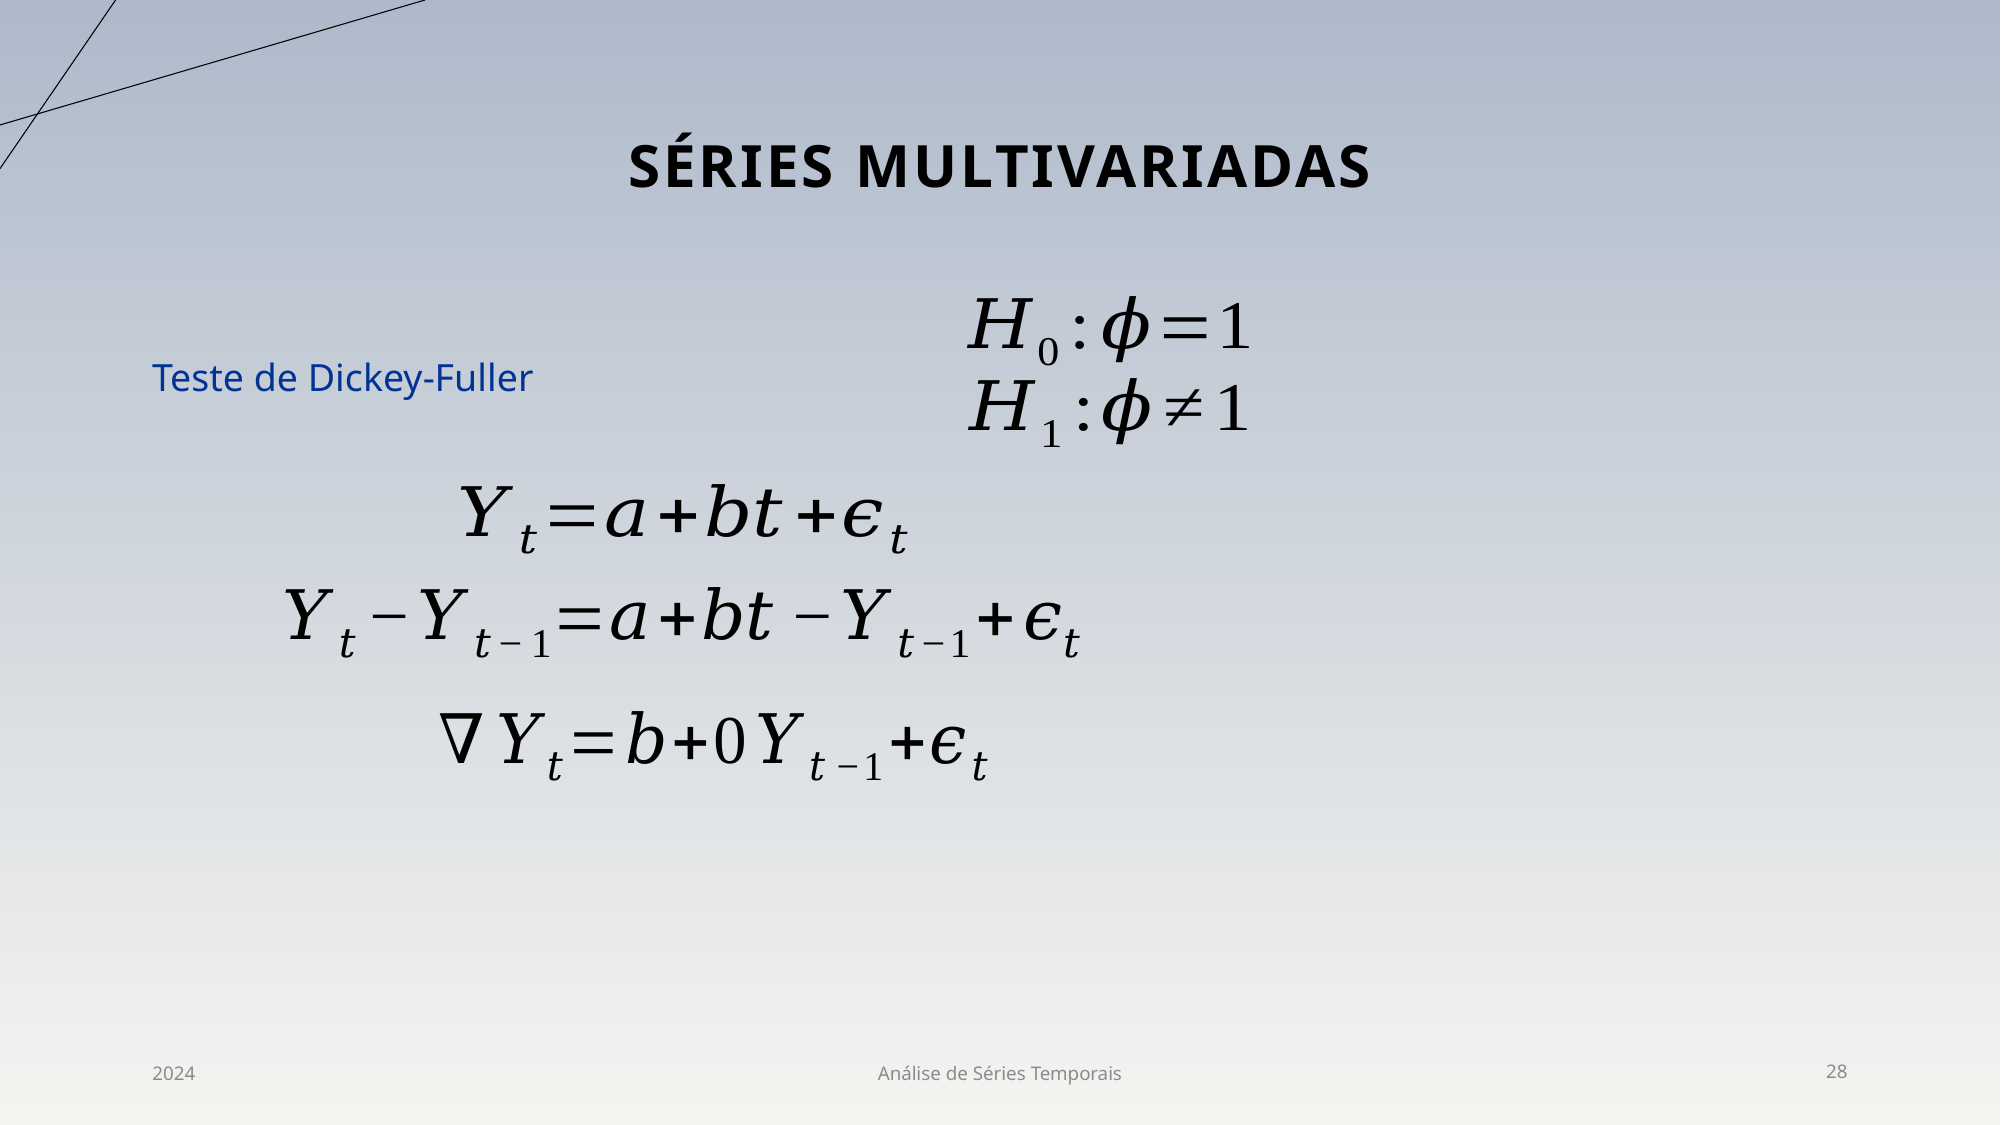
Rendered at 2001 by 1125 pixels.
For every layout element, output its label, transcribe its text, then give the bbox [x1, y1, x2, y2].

slide_number 2024 [137, 1042, 588, 1103]
footer Análise de Séries Temporais [662, 1042, 1338, 1103]
slide_number 28 [1412, 1042, 1863, 1103]
title Séries Multivariadas [137, 59, 1863, 278]
